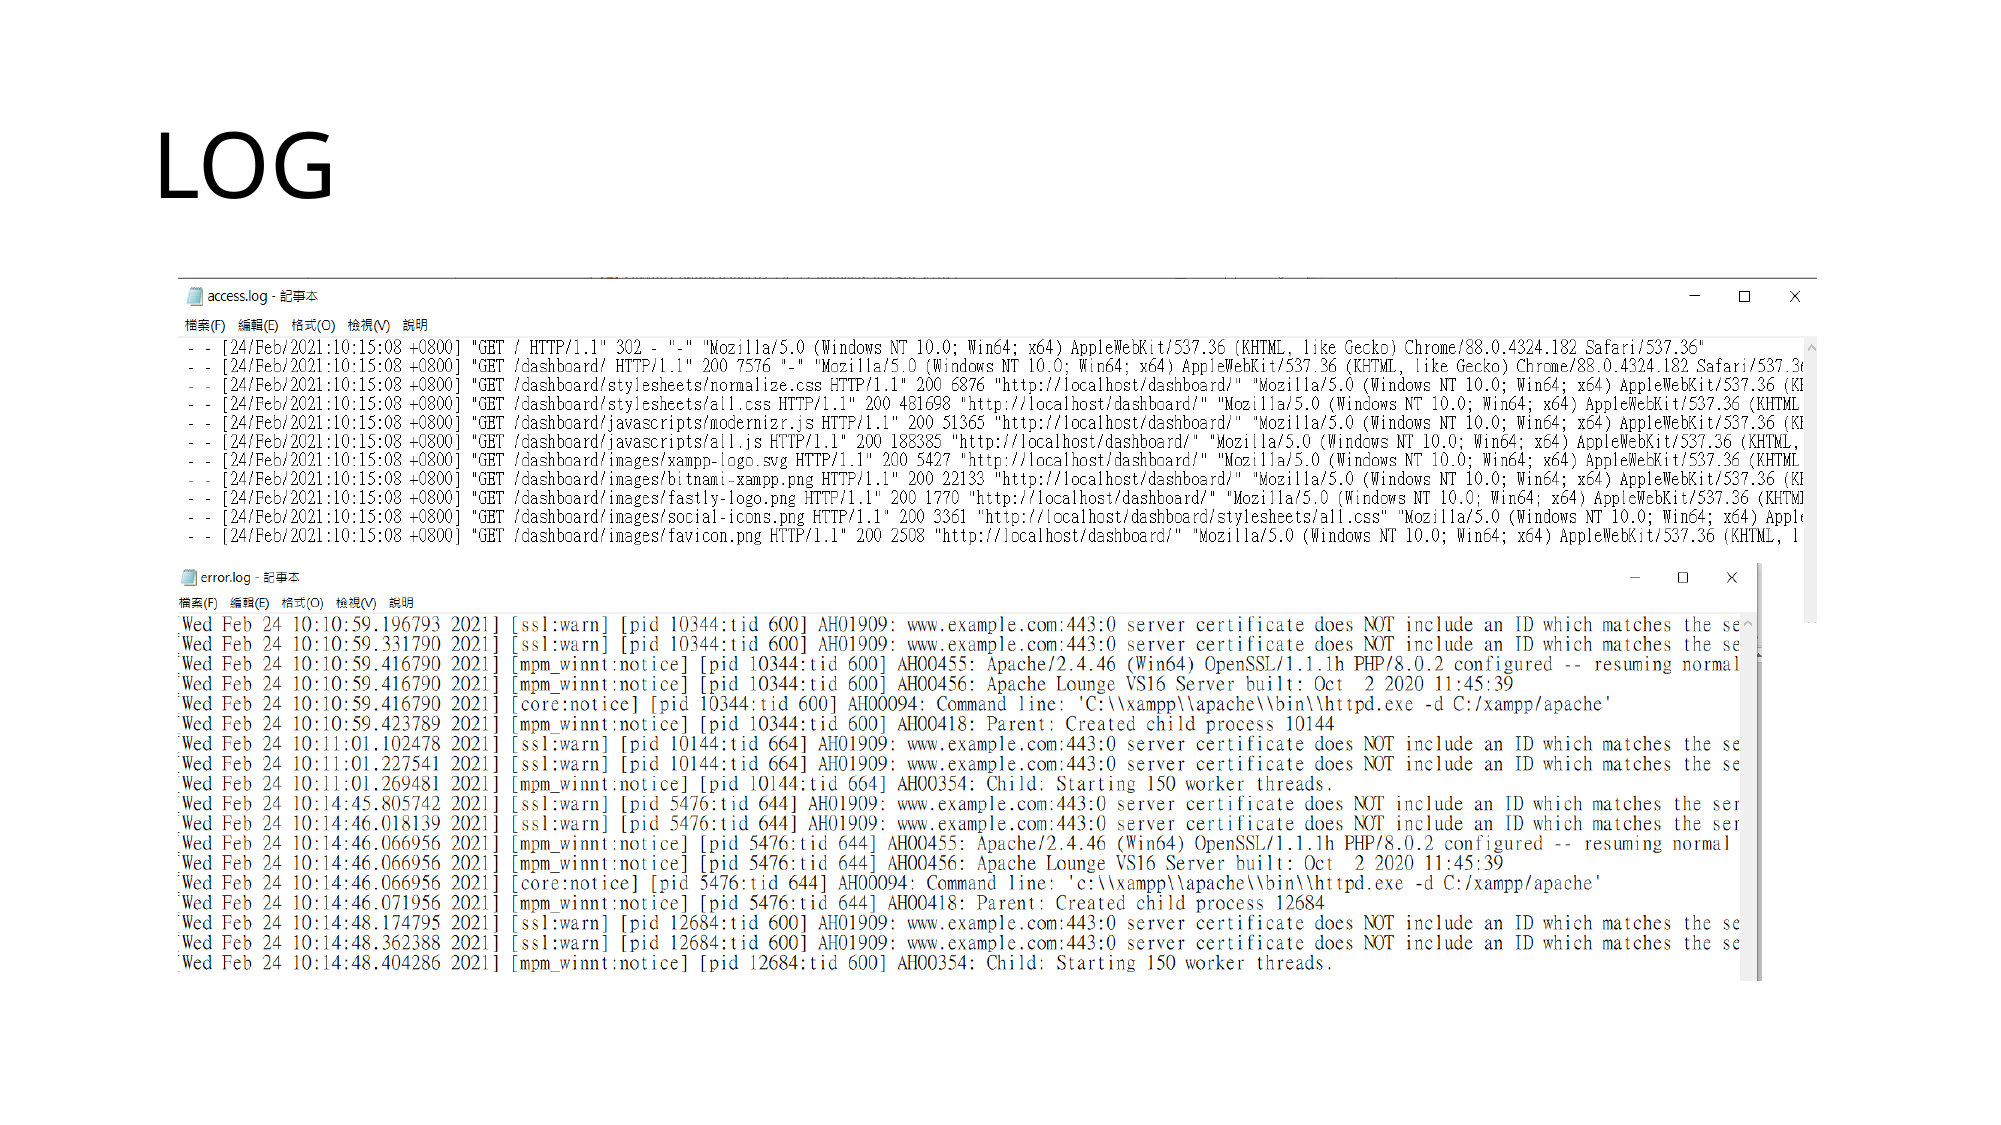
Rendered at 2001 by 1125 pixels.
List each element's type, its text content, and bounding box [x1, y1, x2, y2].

title LOG [137, 59, 1863, 278]
picture [178, 277, 1817, 981]
